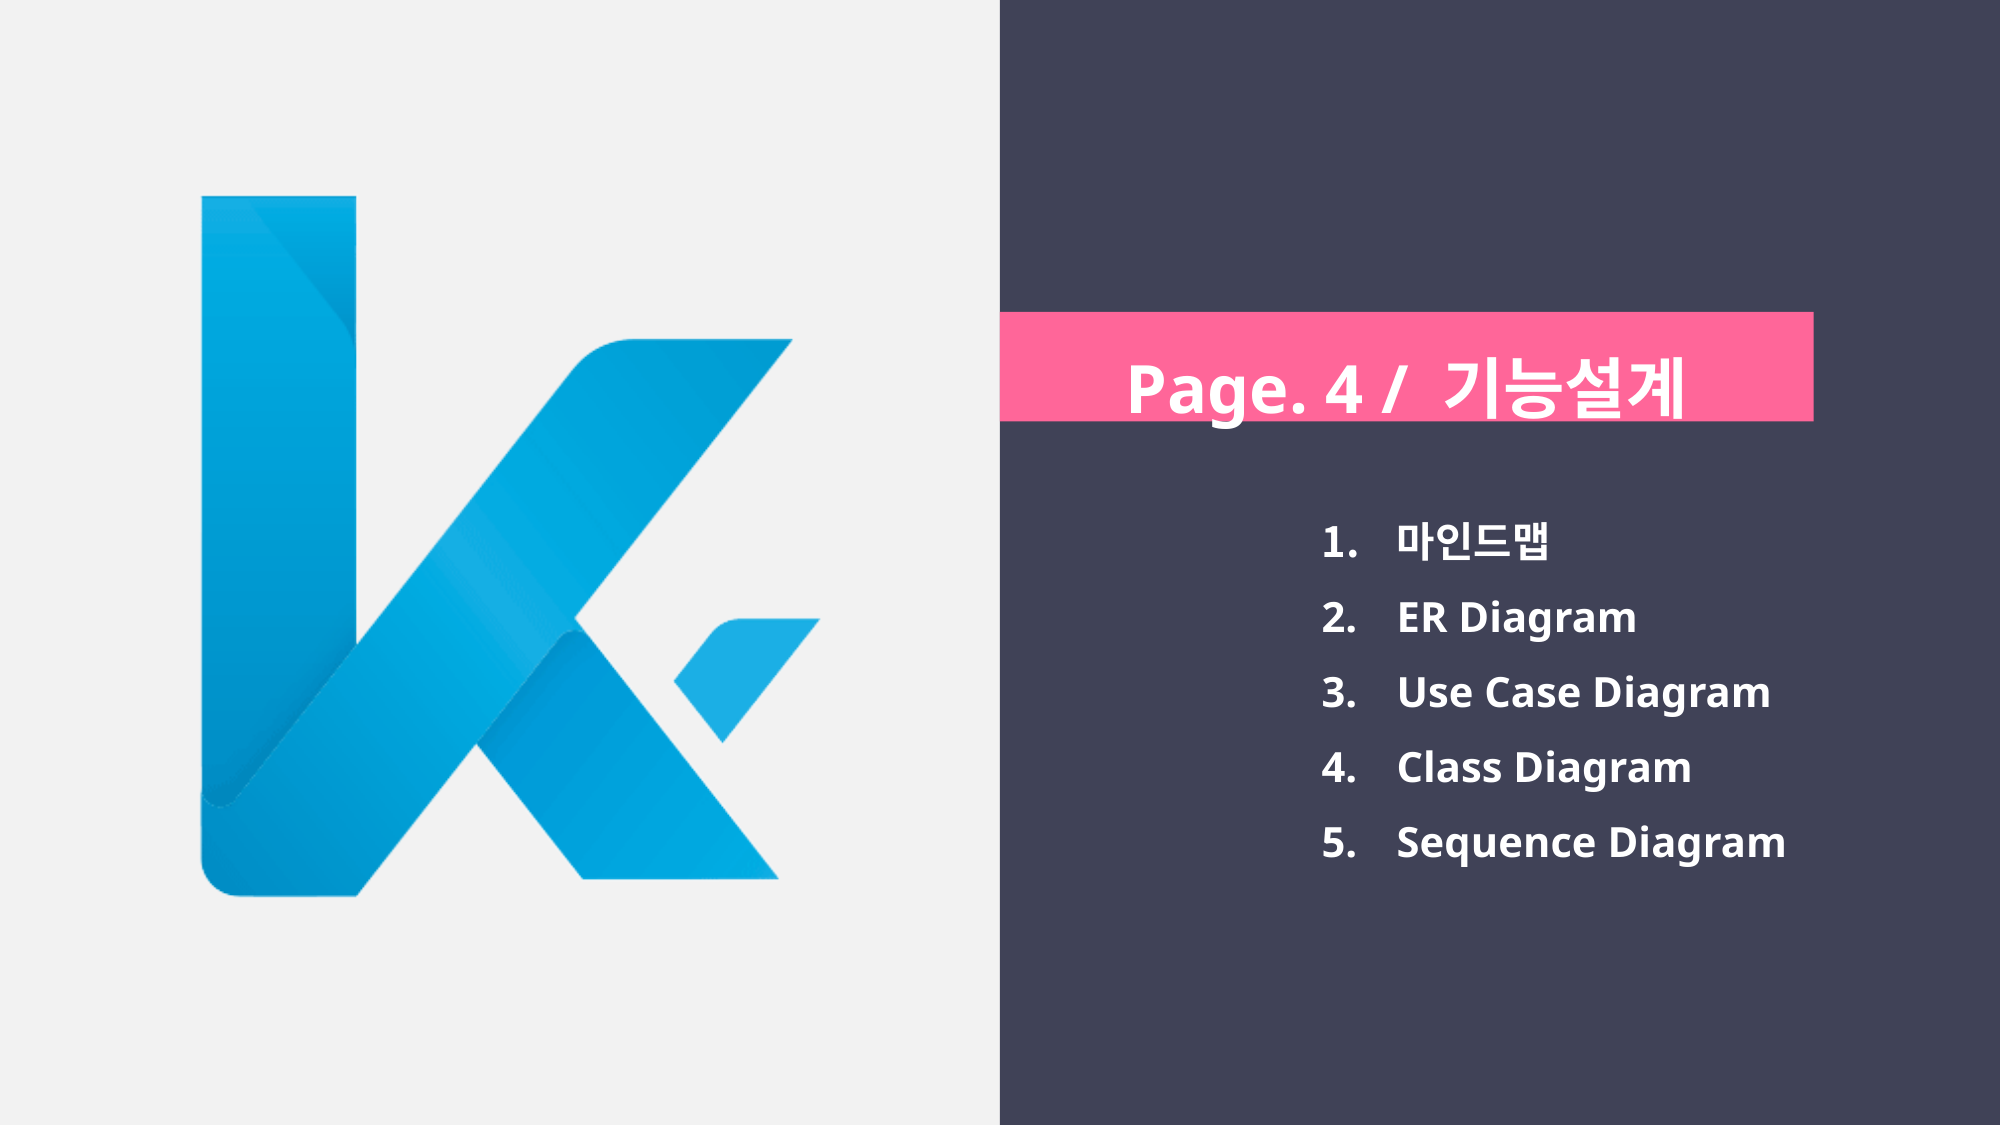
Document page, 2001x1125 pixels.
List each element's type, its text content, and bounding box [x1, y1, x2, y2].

text_box [999, 0, 2000, 1125]
text_box Page. 4 / 기능설계 [999, 311, 1815, 423]
picture [117, 121, 843, 1013]
text_box 마인드맵 ER Diagram Use Case Diagram Class Diagram Sequence Diagram [1306, 483, 1803, 874]
